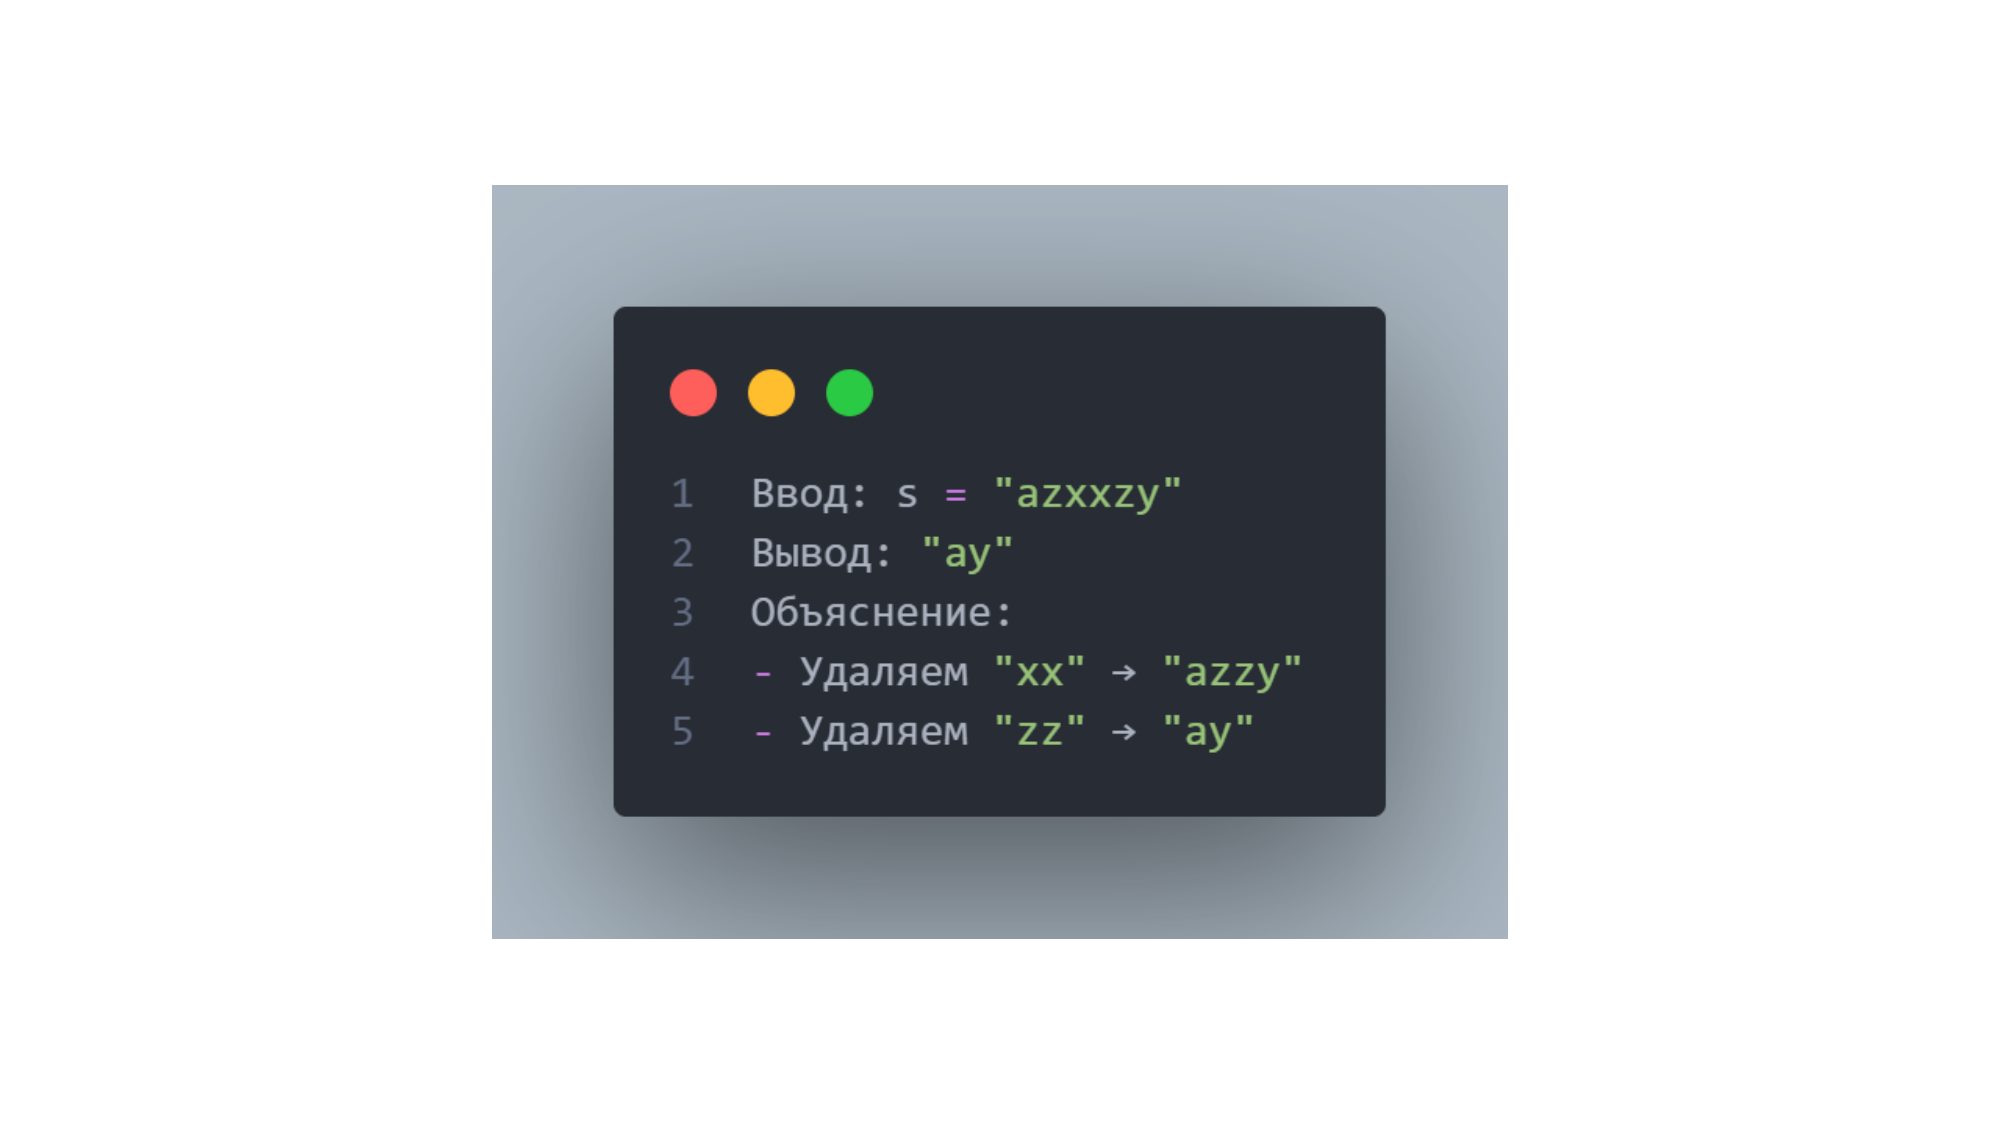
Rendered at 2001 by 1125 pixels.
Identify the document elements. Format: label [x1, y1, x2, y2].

picture [492, 185, 1508, 940]
